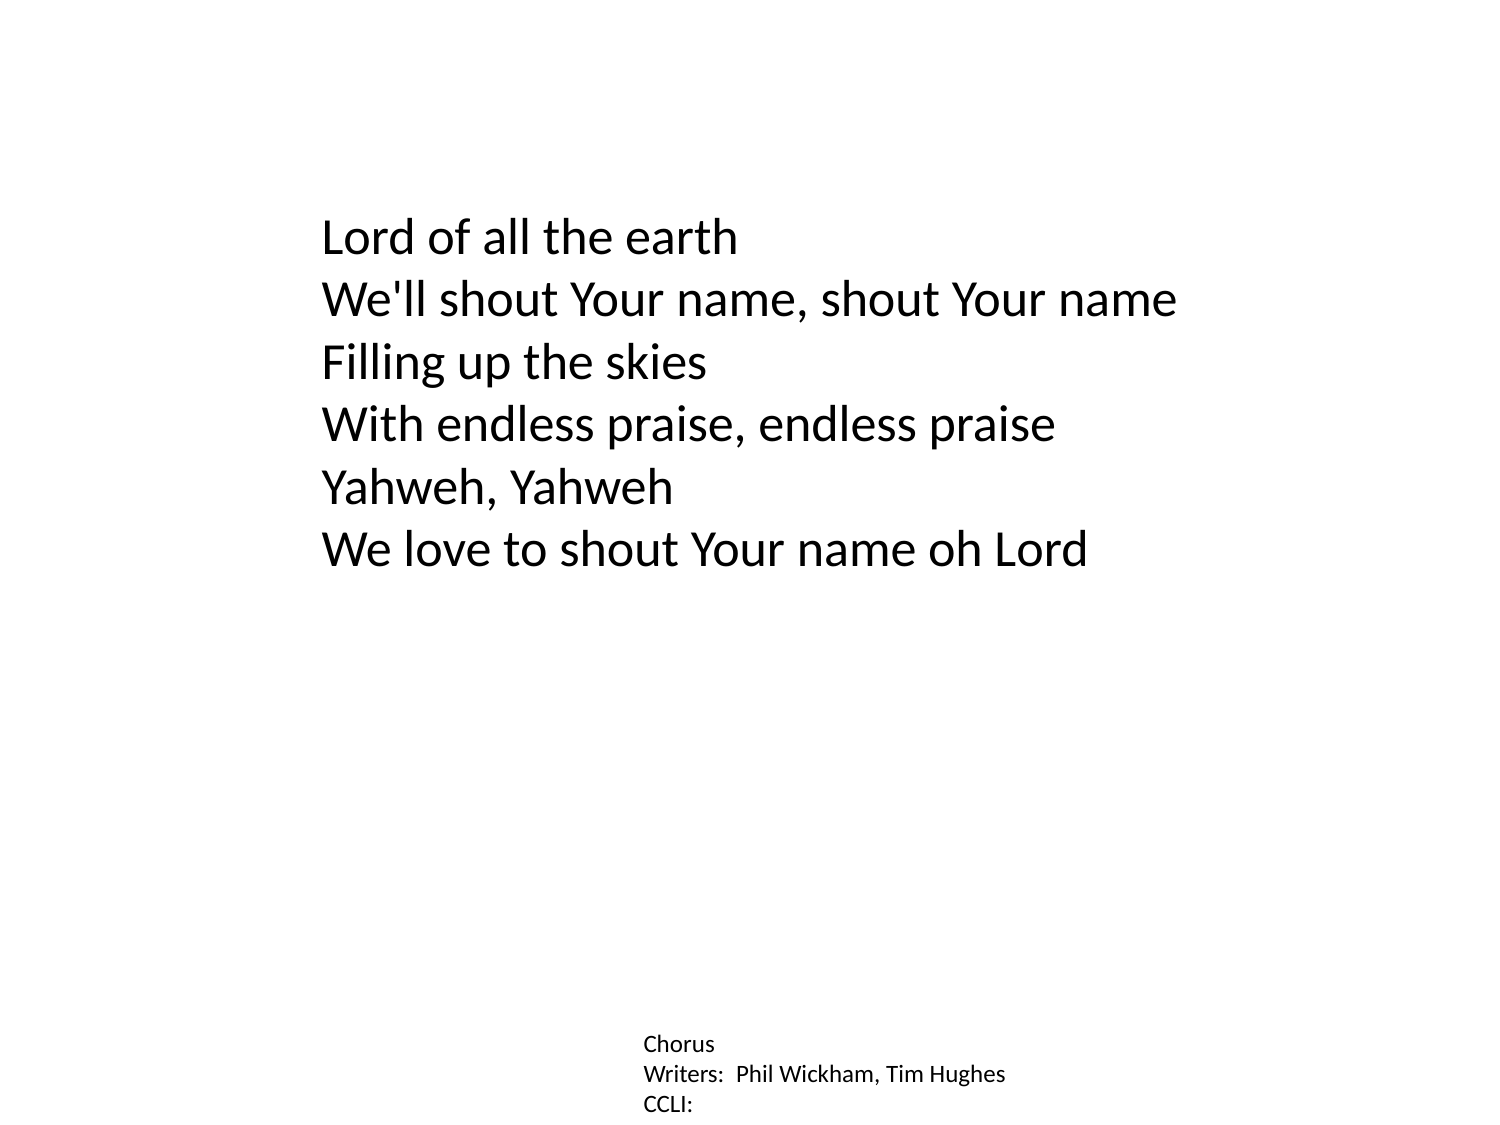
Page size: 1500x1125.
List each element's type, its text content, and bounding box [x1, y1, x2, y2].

text_box Chorus Writers: Phil Wickham, Tim Hughes CCLI: [628, 975, 1022, 1125]
text_box Lord of all the earth We'll shout Your name, shout Your name Filling up the skies With endless praise, endless praise Yahweh, Yahweh We love to shout Your name oh Lord [306, 149, 1194, 648]
